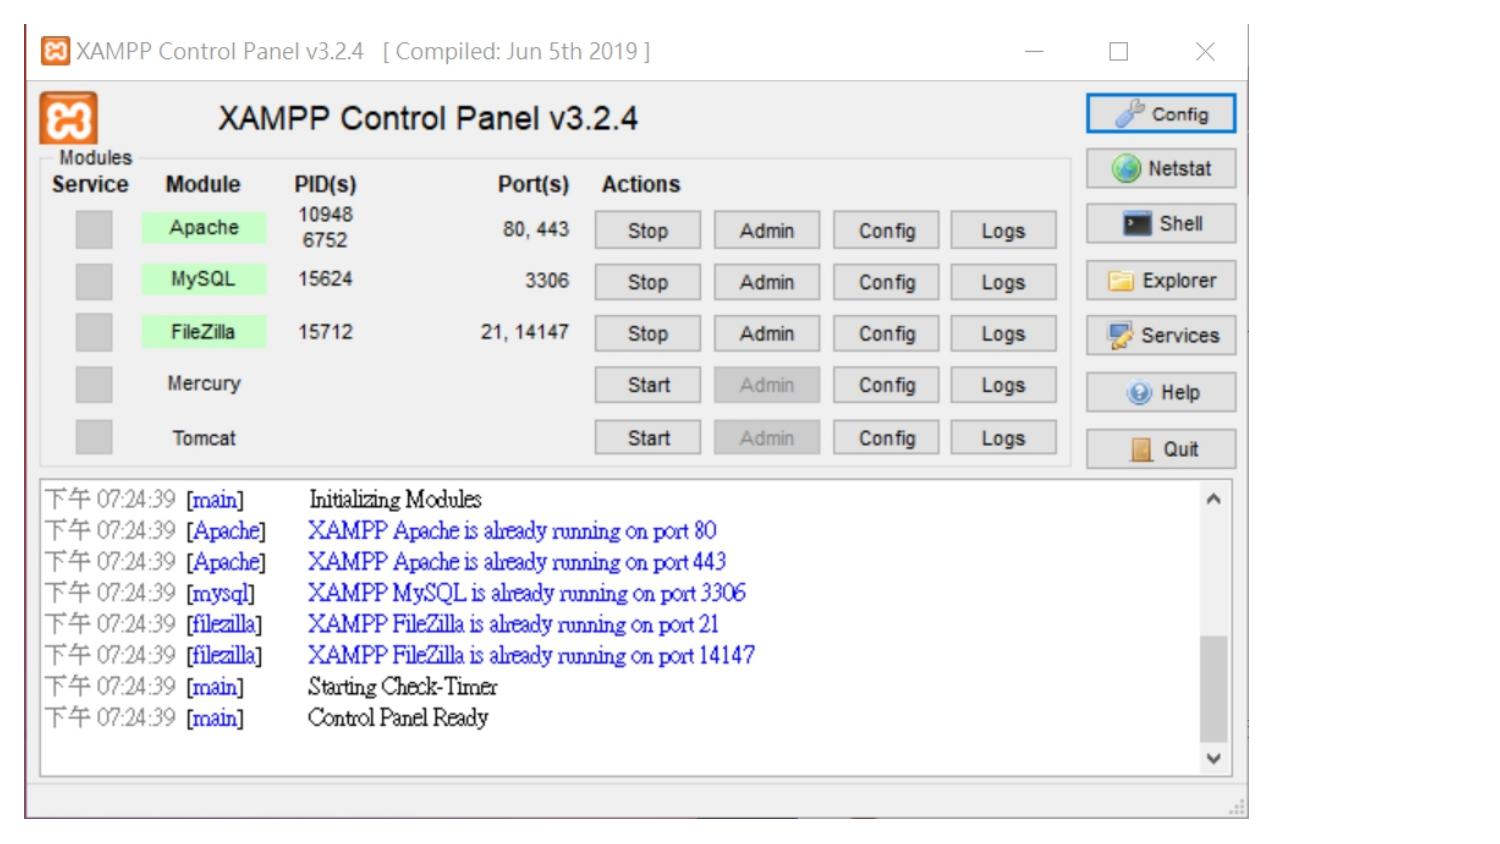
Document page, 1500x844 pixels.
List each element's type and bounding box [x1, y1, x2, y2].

picture [24, 24, 1249, 819]
